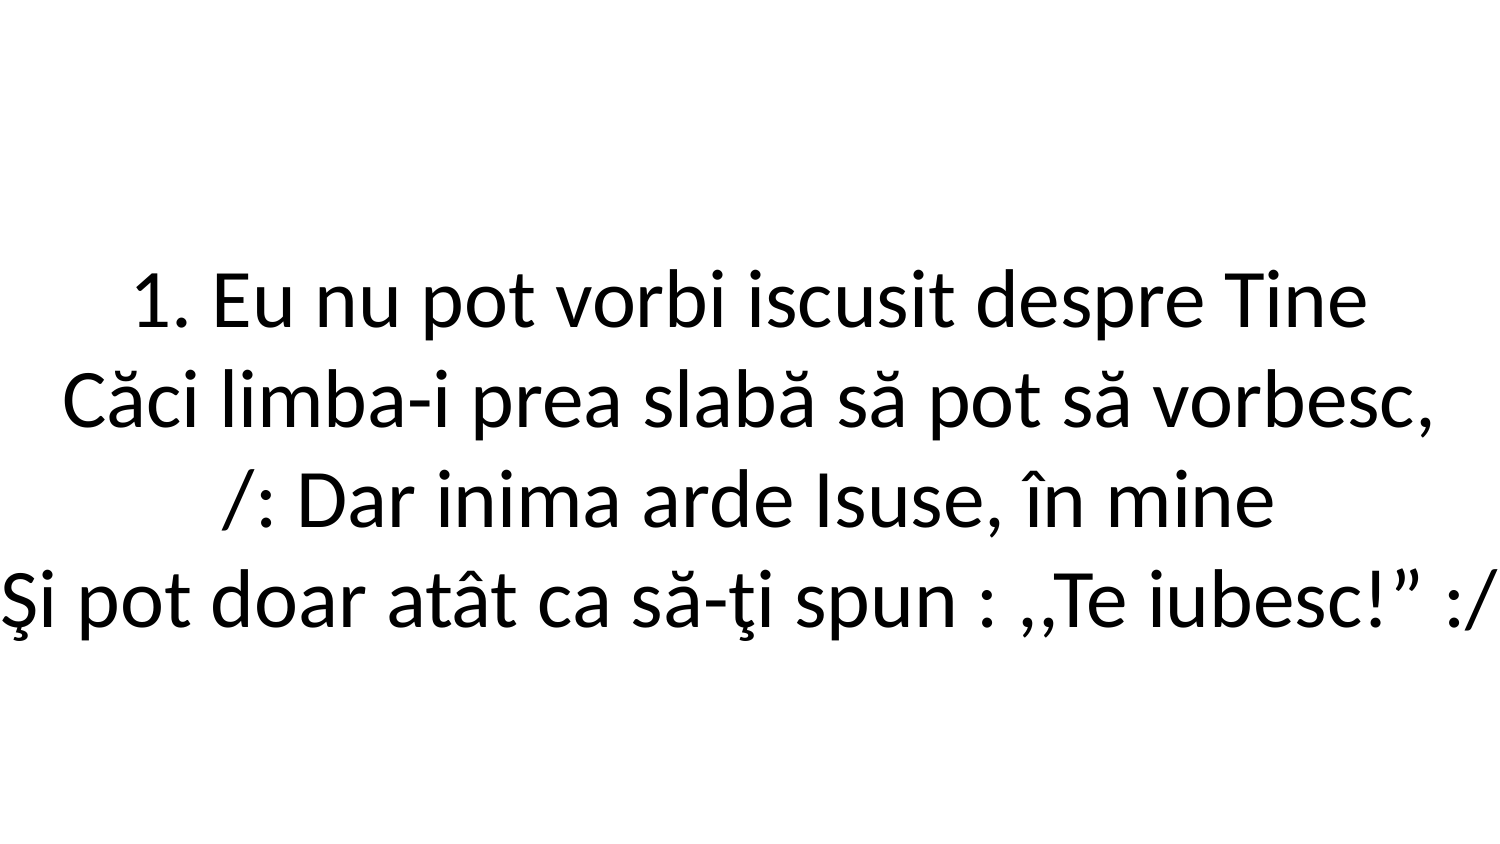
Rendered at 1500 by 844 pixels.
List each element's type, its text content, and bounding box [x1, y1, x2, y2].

text_box 1. Eu nu pot vorbi iscusit despre Tine Căci limba-i prea slabă să pot să vorbesc, /: Dar inima arde Isuse, în mine Şi pot doar atât ca să-ţi spun : ,,Te iubesc!” :/ [0, 192, 1500, 652]
